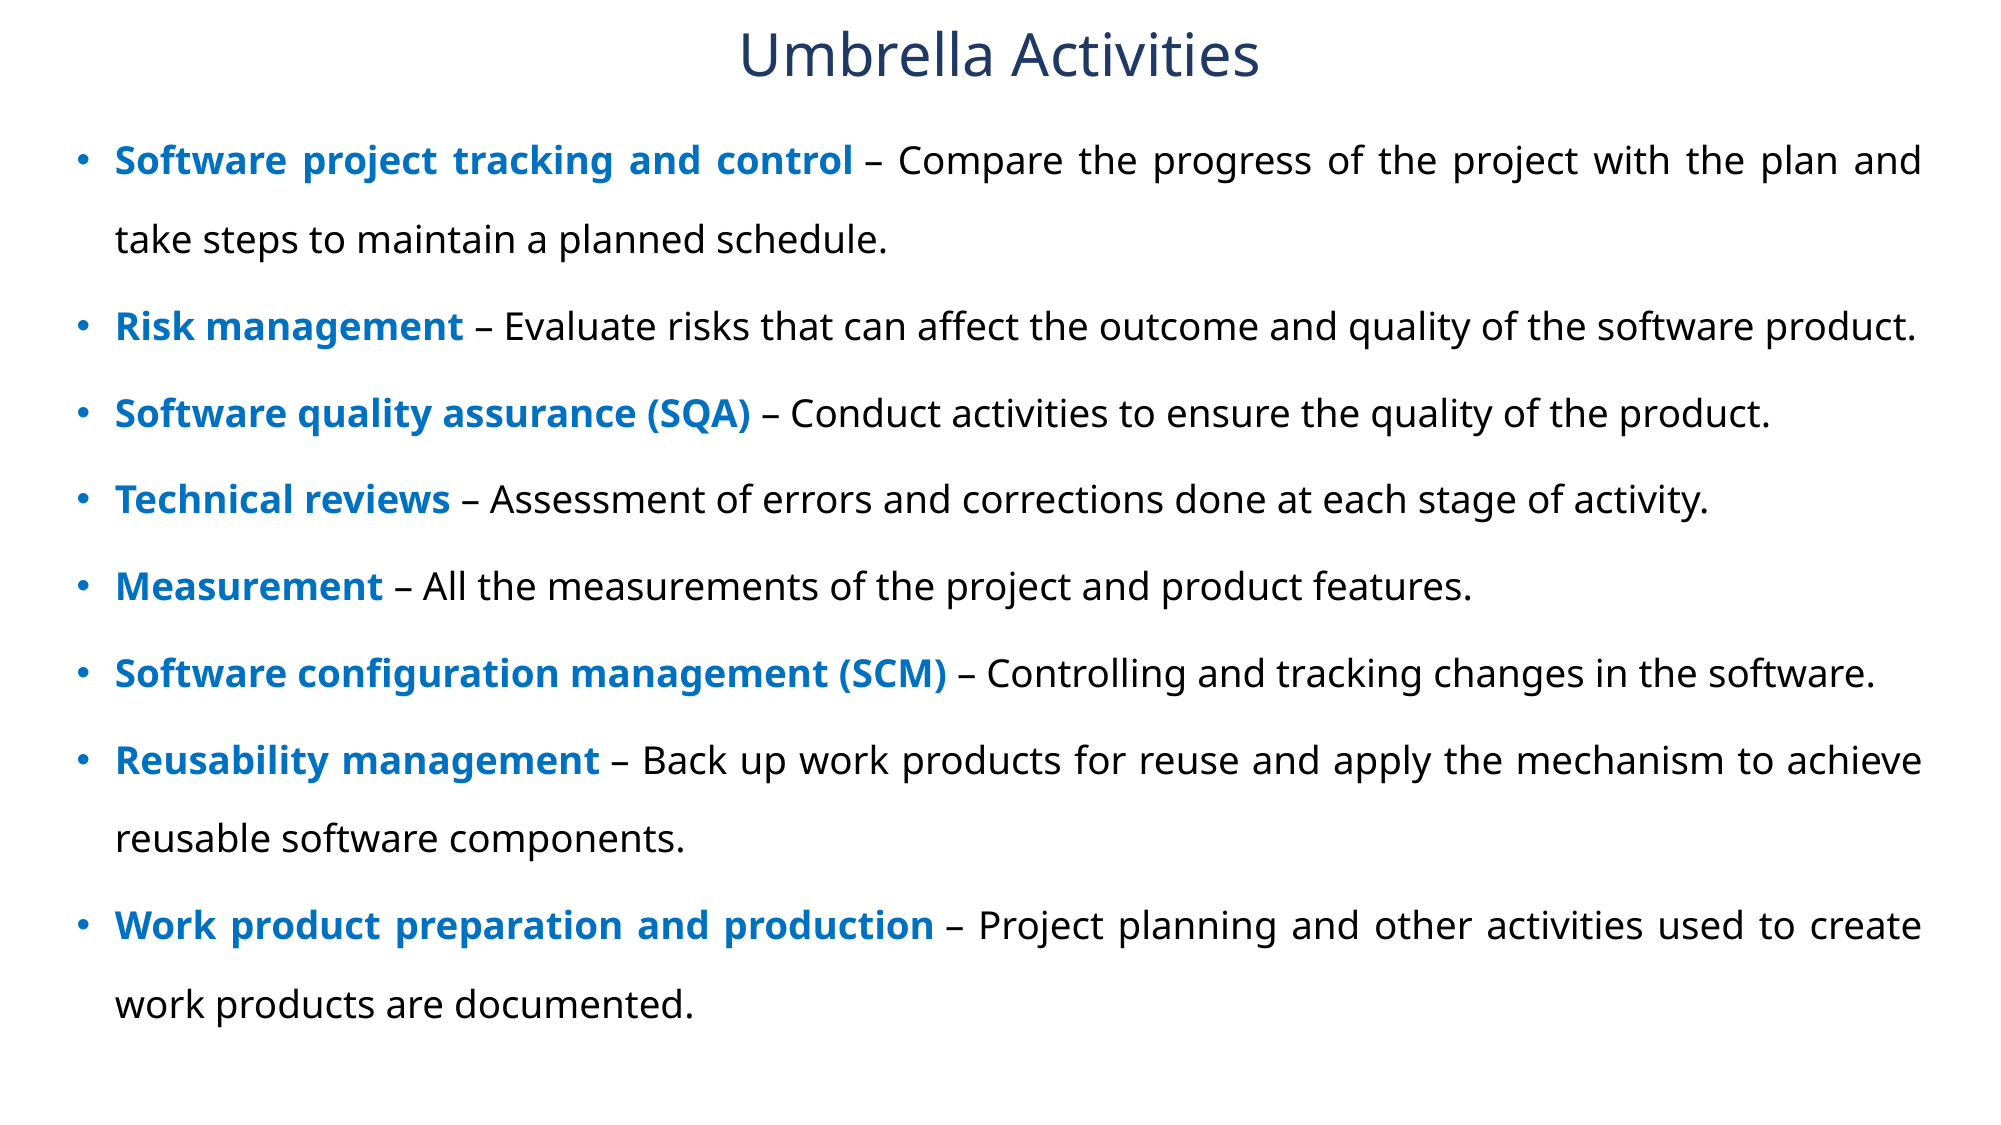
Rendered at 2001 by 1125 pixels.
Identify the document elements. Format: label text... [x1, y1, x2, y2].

list Software project tracking and control – Compare the progress of the project with the plan and take steps to maintain a planned schedule. Risk management – Evaluate risks that can affect the outcome and quality of the software product. Software quality assurance (SQA) – Conduct activities to ensure the quality of the product. Technical reviews – Assessment of errors and corrections done at each stage of activity. Measurement – All the measurements of the project and product features. Software configuration management (SCM) – Controlling and tracking changes in the software. Reusability management – Back up work products for reuse and apply the mechanism to achieve reusable software components. Work product preparation and production – Project planning and other activities used to create work products are documented. [61, 96, 1939, 1078]
title Umbrella Activities [137, 16, 1863, 96]
